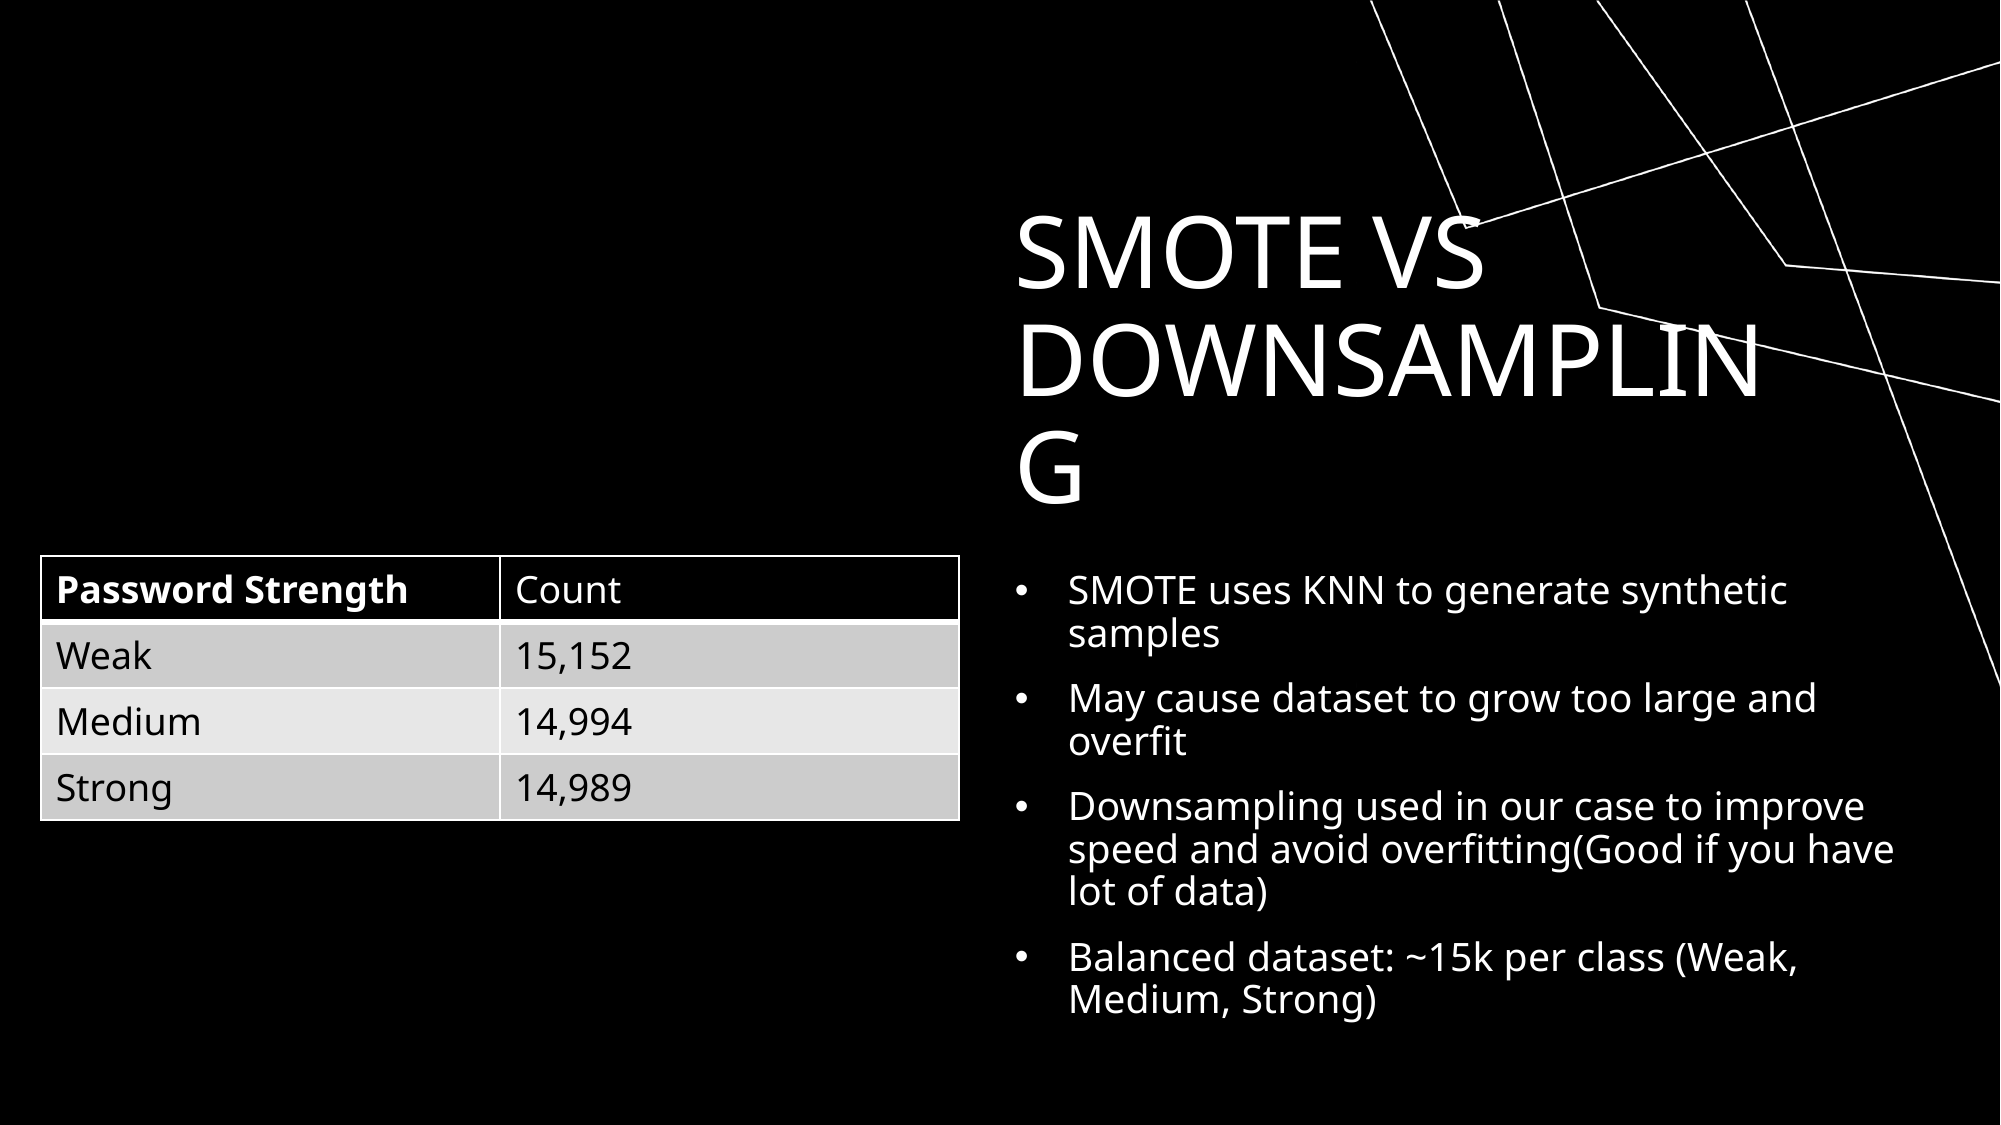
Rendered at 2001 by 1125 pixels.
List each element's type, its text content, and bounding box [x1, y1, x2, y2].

table_cell Weak [42, 625, 499, 687]
title SMOTE vs Downsampling [999, 280, 1804, 534]
table_cell 14,994 [501, 689, 958, 753]
table_cell 15,152 [501, 625, 958, 687]
table_header Count [501, 557, 958, 619]
table_header Password Strength [42, 557, 499, 619]
picture [1357, 1, 2000, 718]
table_cell Strong [42, 755, 499, 819]
table_cell 14,989 [501, 755, 958, 819]
list SMOTE uses KNN to generate synthetic samples May cause dataset to grow too large and overfit Downsampling used in our case to improve speed and avoid overfitting(Good if you have lot of data) Balanced dataset: ~15k per class (Weak, Medium, Strong) [999, 563, 1946, 1035]
table_cell Medium [42, 689, 499, 753]
